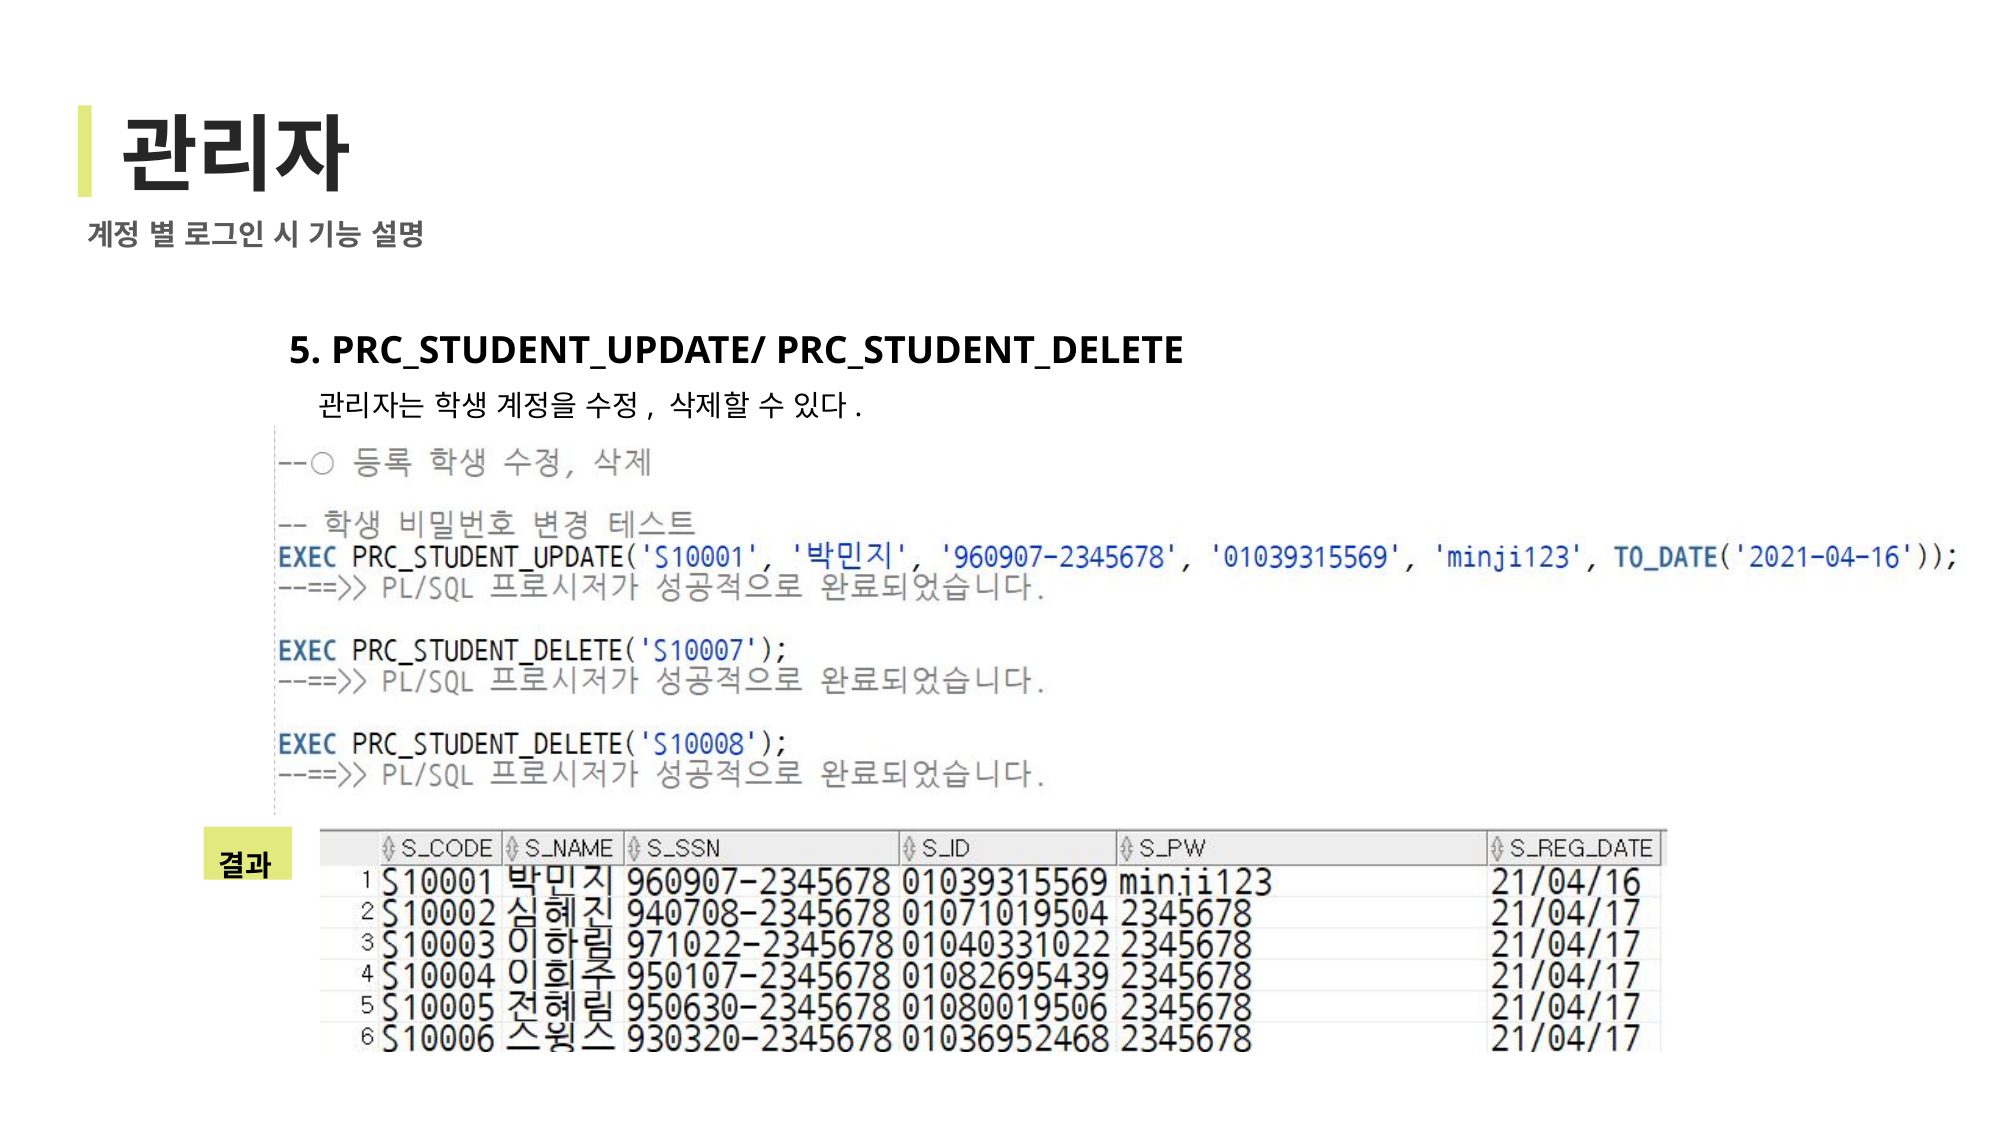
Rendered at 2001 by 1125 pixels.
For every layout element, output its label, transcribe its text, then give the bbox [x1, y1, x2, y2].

text_box 5. PRC_STUDENT_UPDATE/ PRC_STUDENT_DELETE [274, 297, 1275, 379]
text_box 계정 별 로그인 시 기능 설명 [72, 176, 1073, 259]
text_box 관리자는 학생 계정을 수정, 삭제할 수 있다. . [303, 360, 1749, 426]
picture [319, 827, 1668, 1052]
picture [274, 426, 2000, 815]
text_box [203, 807, 293, 880]
text_box [77, 104, 93, 198]
text_box 관리자 [106, 93, 366, 209]
